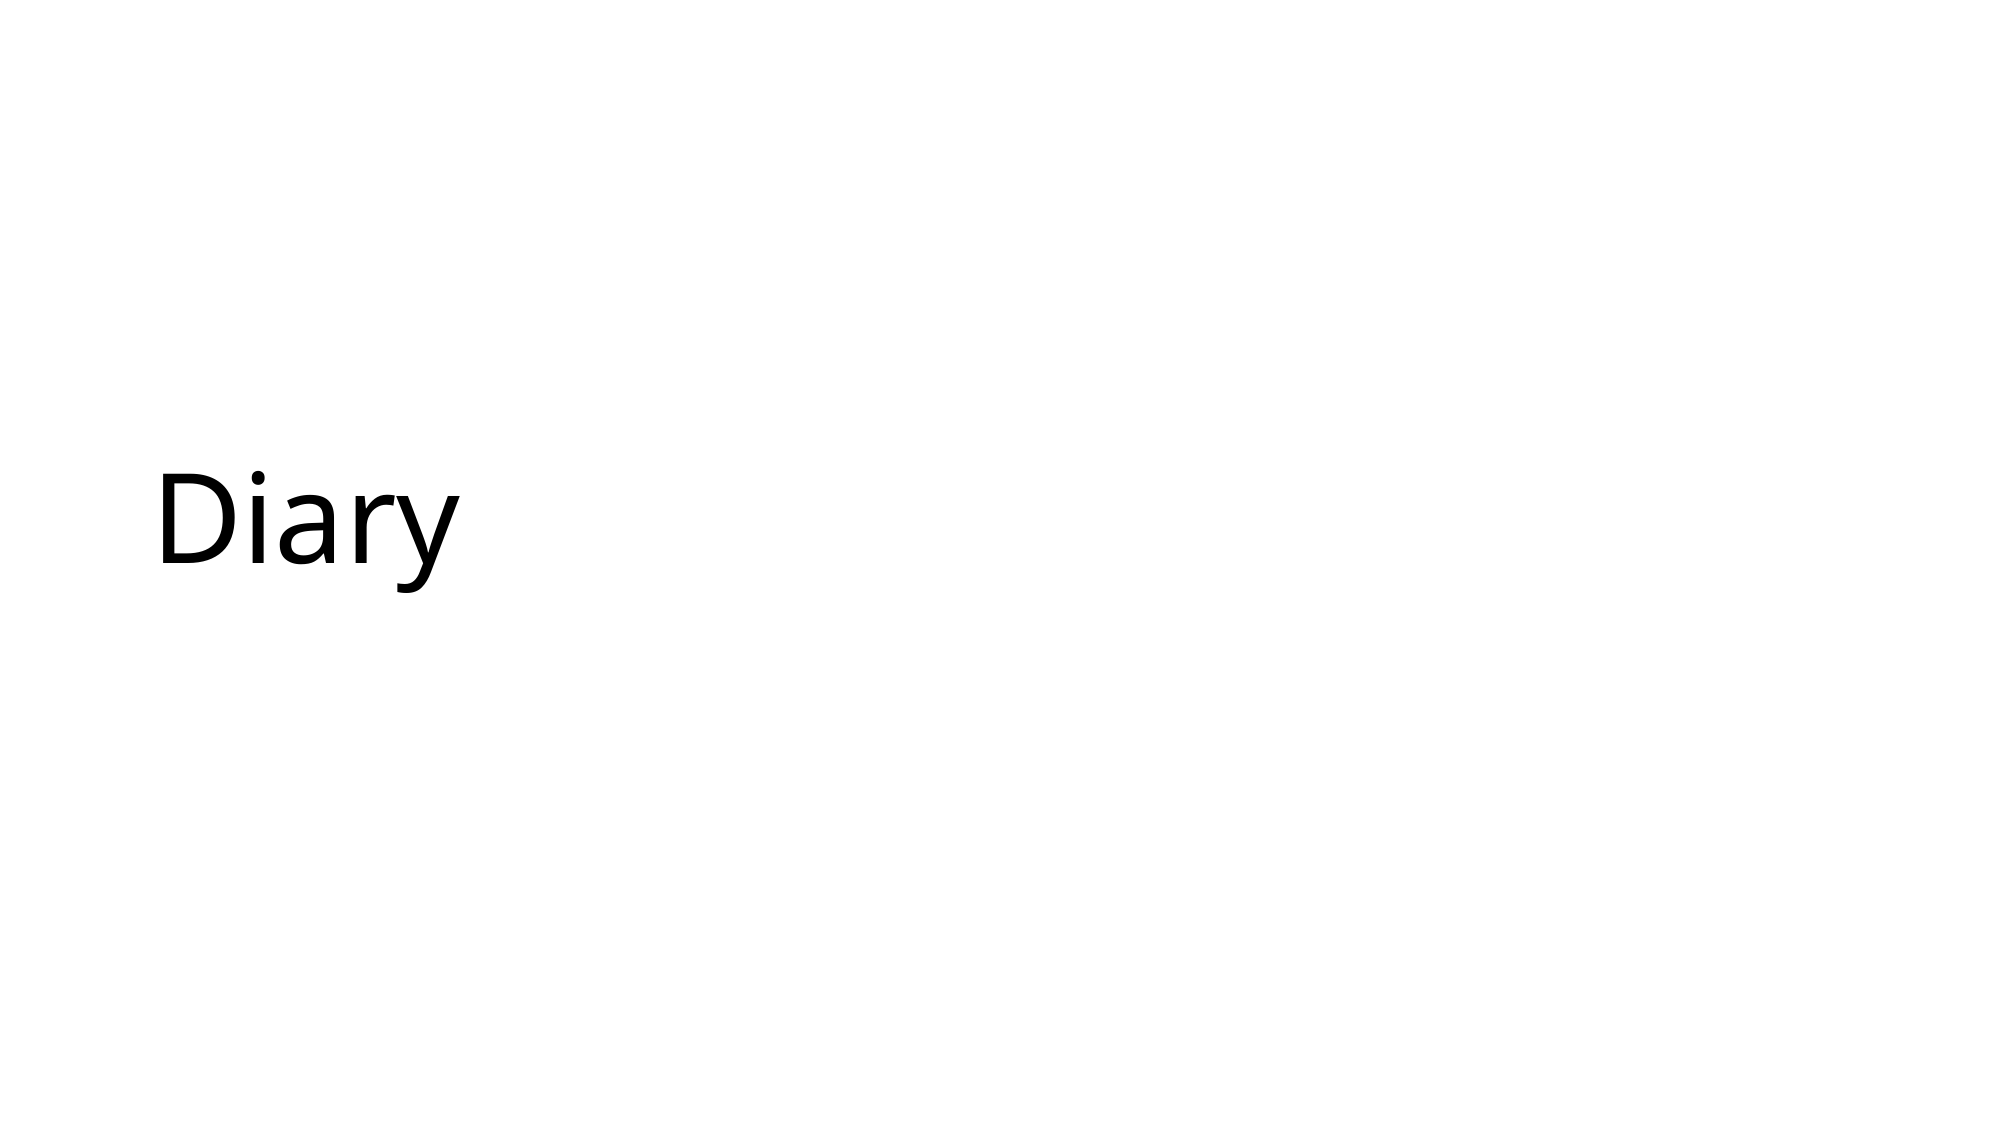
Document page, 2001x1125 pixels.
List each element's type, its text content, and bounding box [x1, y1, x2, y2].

title Diary [136, 280, 1862, 749]
